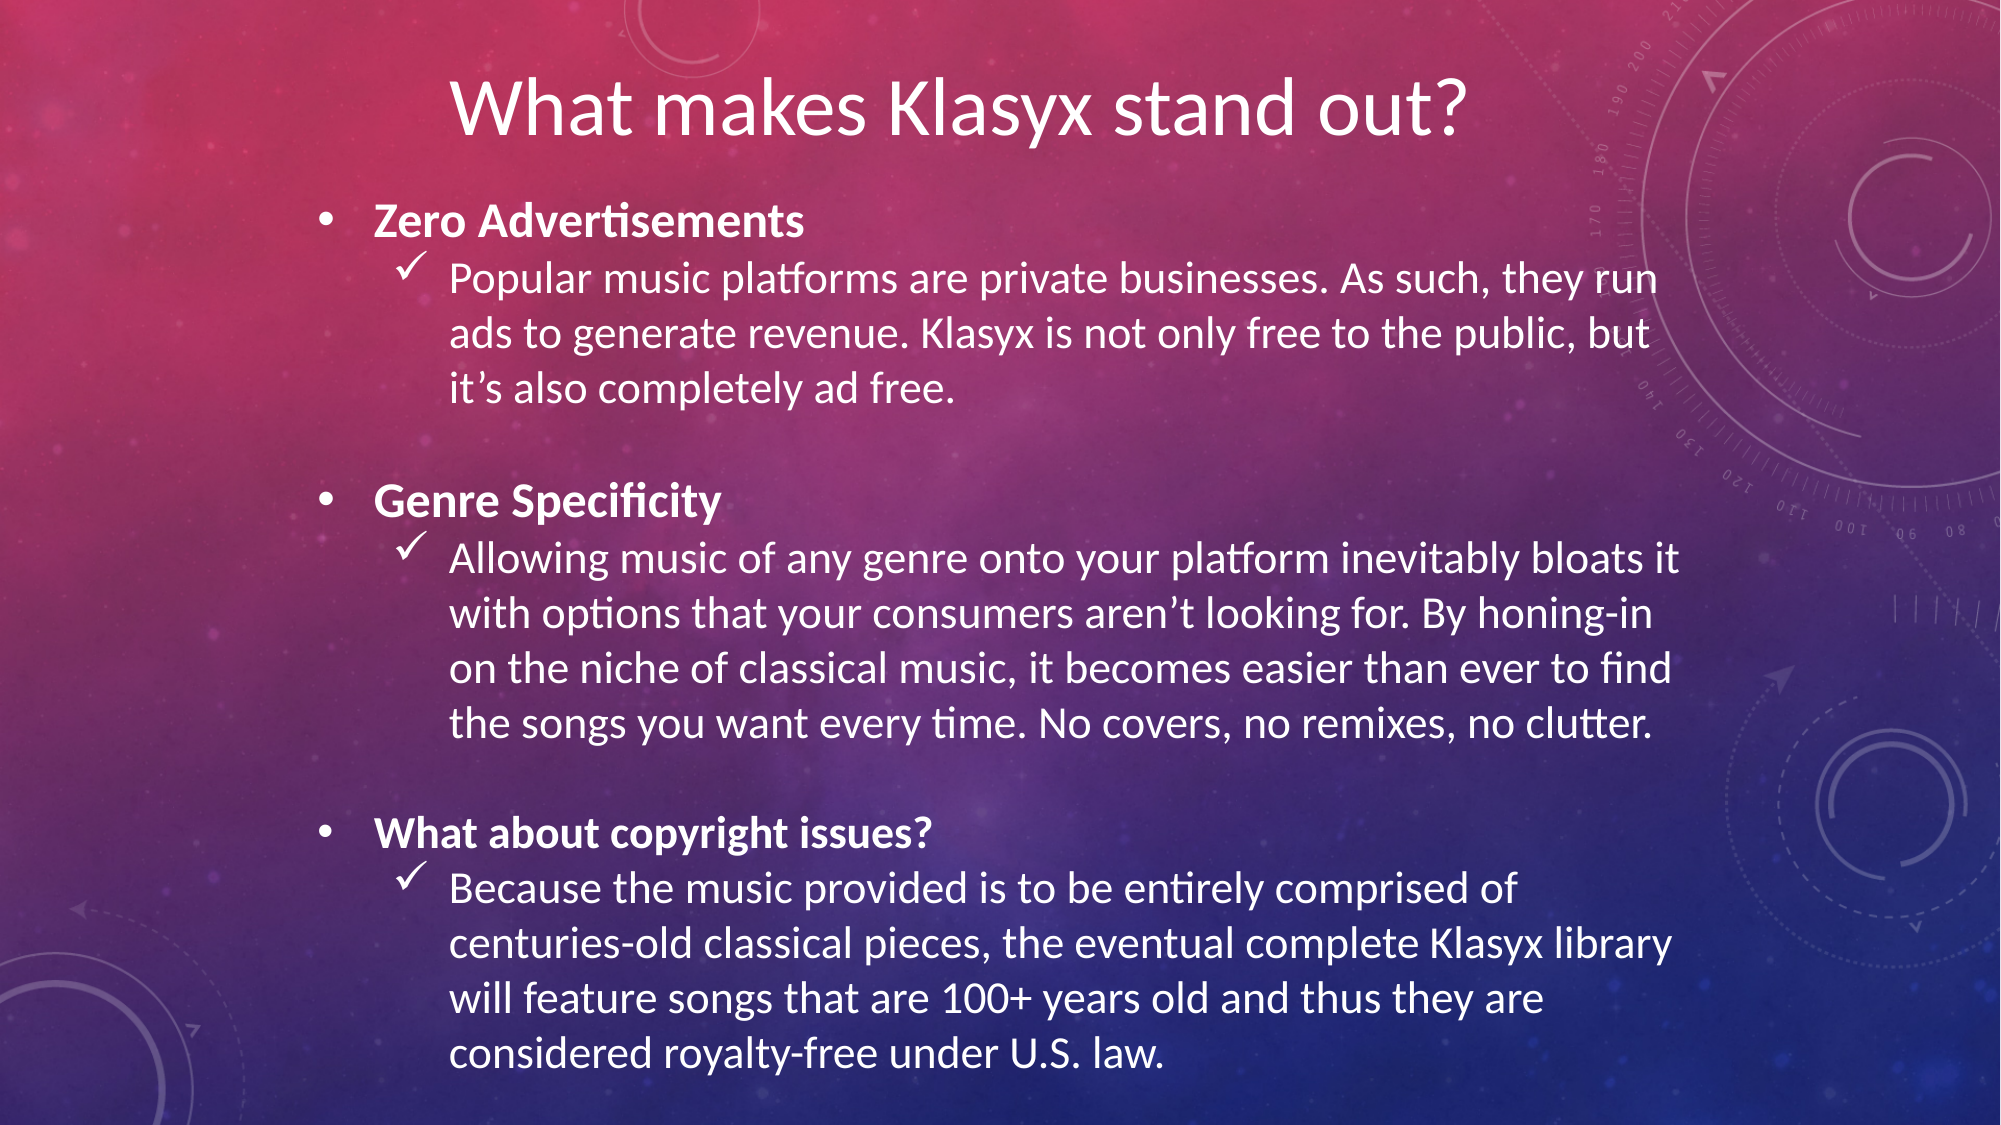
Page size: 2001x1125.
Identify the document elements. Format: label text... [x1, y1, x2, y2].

text_box Zero Advertisements Popular music platforms are private businesses. As such, they run ads to generate revenue. Klasyx is not only free to the public, but it’s also completely ad free. Genre Specificity Allowing music of any genre onto your platform inevitably bloats it with options that your consumers aren’t looking for. By honing-in on the niche of classical music, it becomes easier than ever to find the songs you want every time. No covers, no remixes, no clutter. What about copyright issues? Because the music provided is to be entirely comprised of centuries-old classical pieces, the eventual complete Klasyx library will feature songs that are 100+ years old and thus they are considered royalty-free under U.S. law. [302, 180, 1714, 1125]
picture [0, 0, 2001, 1125]
text_box What makes Klasyx stand out? [241, 45, 1681, 160]
